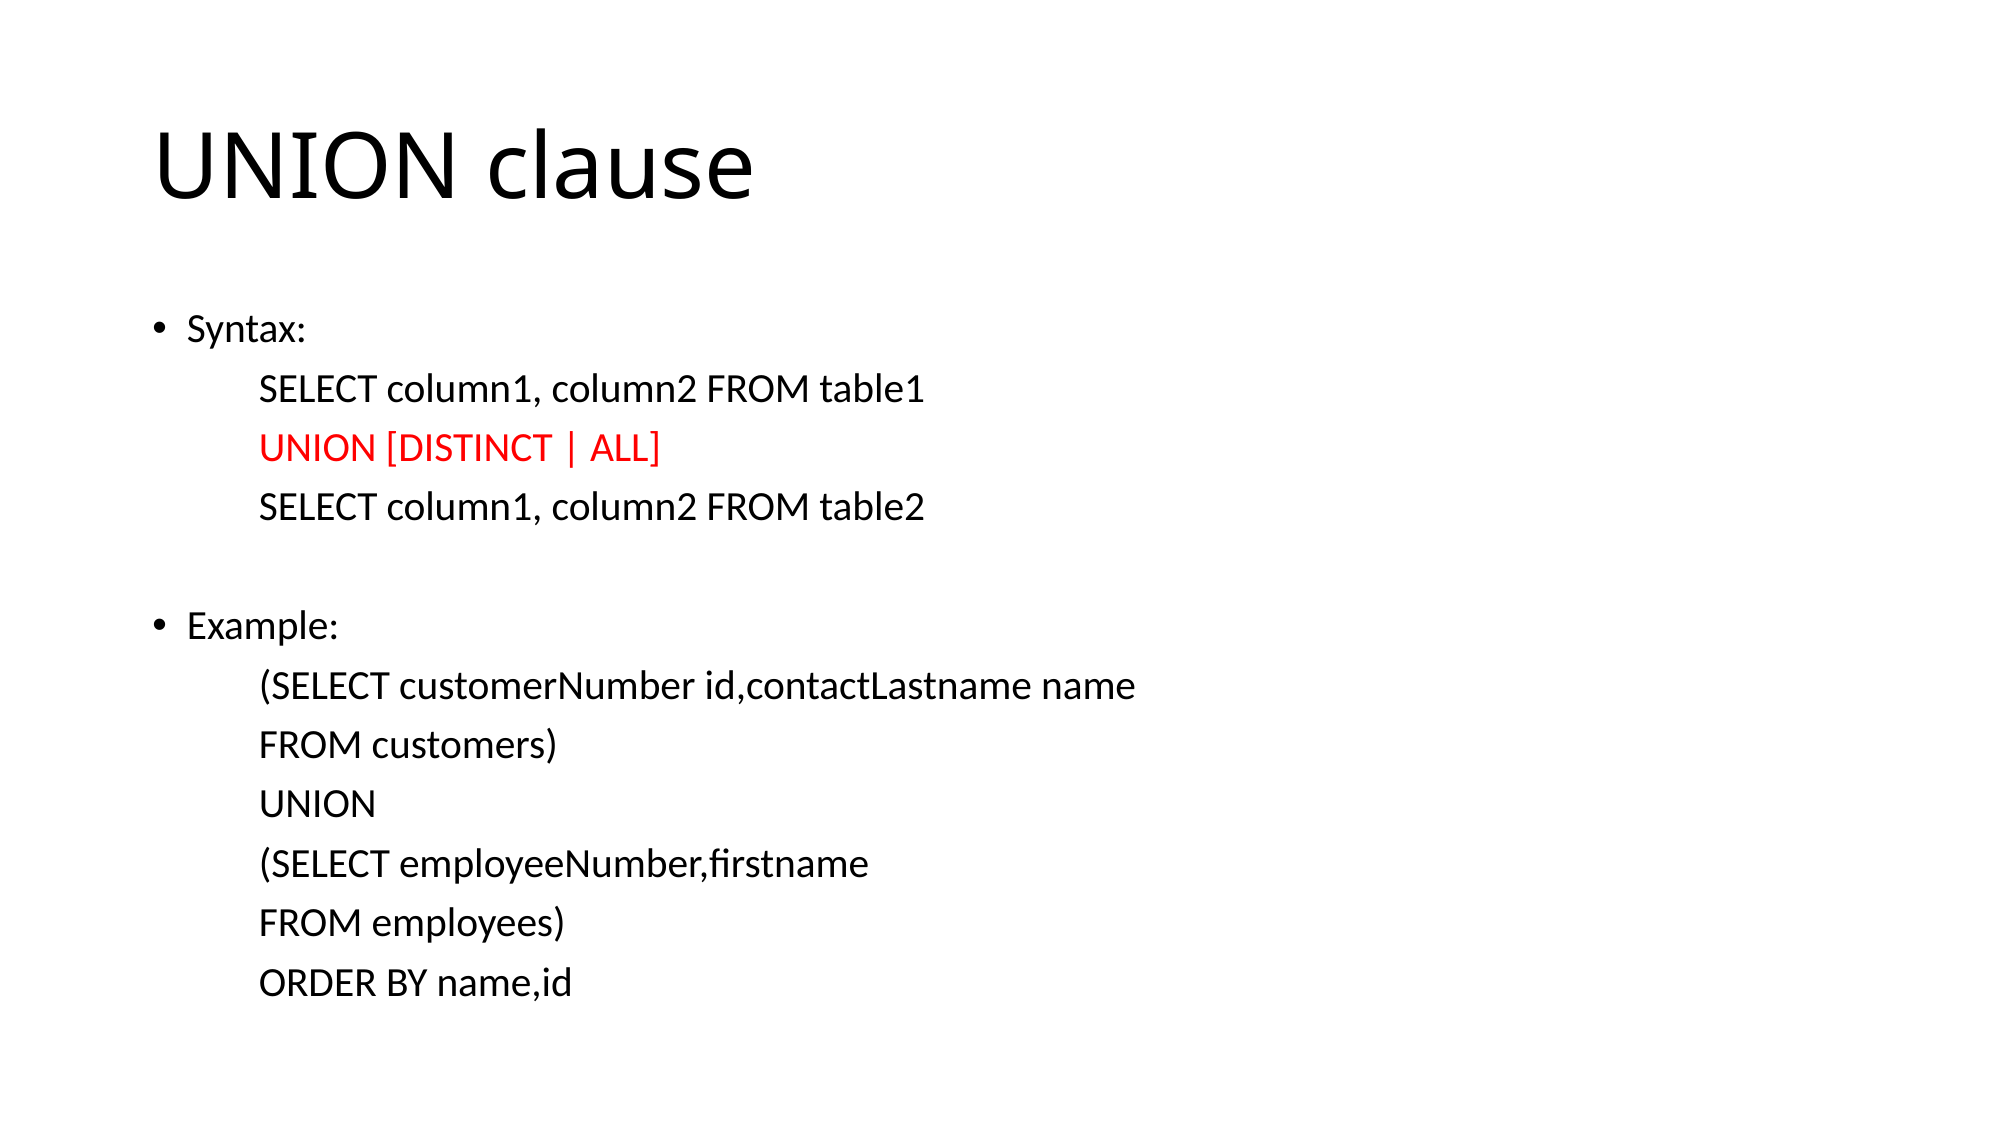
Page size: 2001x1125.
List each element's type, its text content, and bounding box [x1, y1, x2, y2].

list Syntax: SELECT column1, column2 FROM table1 UNION [DISTINCT | ALL] SELECT column1, column2 FROM table2 Example: (SELECT customerNumber id,contactLastname name FROM customers) UNION (SELECT employeeNumber,firstname FROM employees) ORDER BY name,id [137, 299, 1863, 1014]
title UNION clause [137, 59, 1863, 278]
